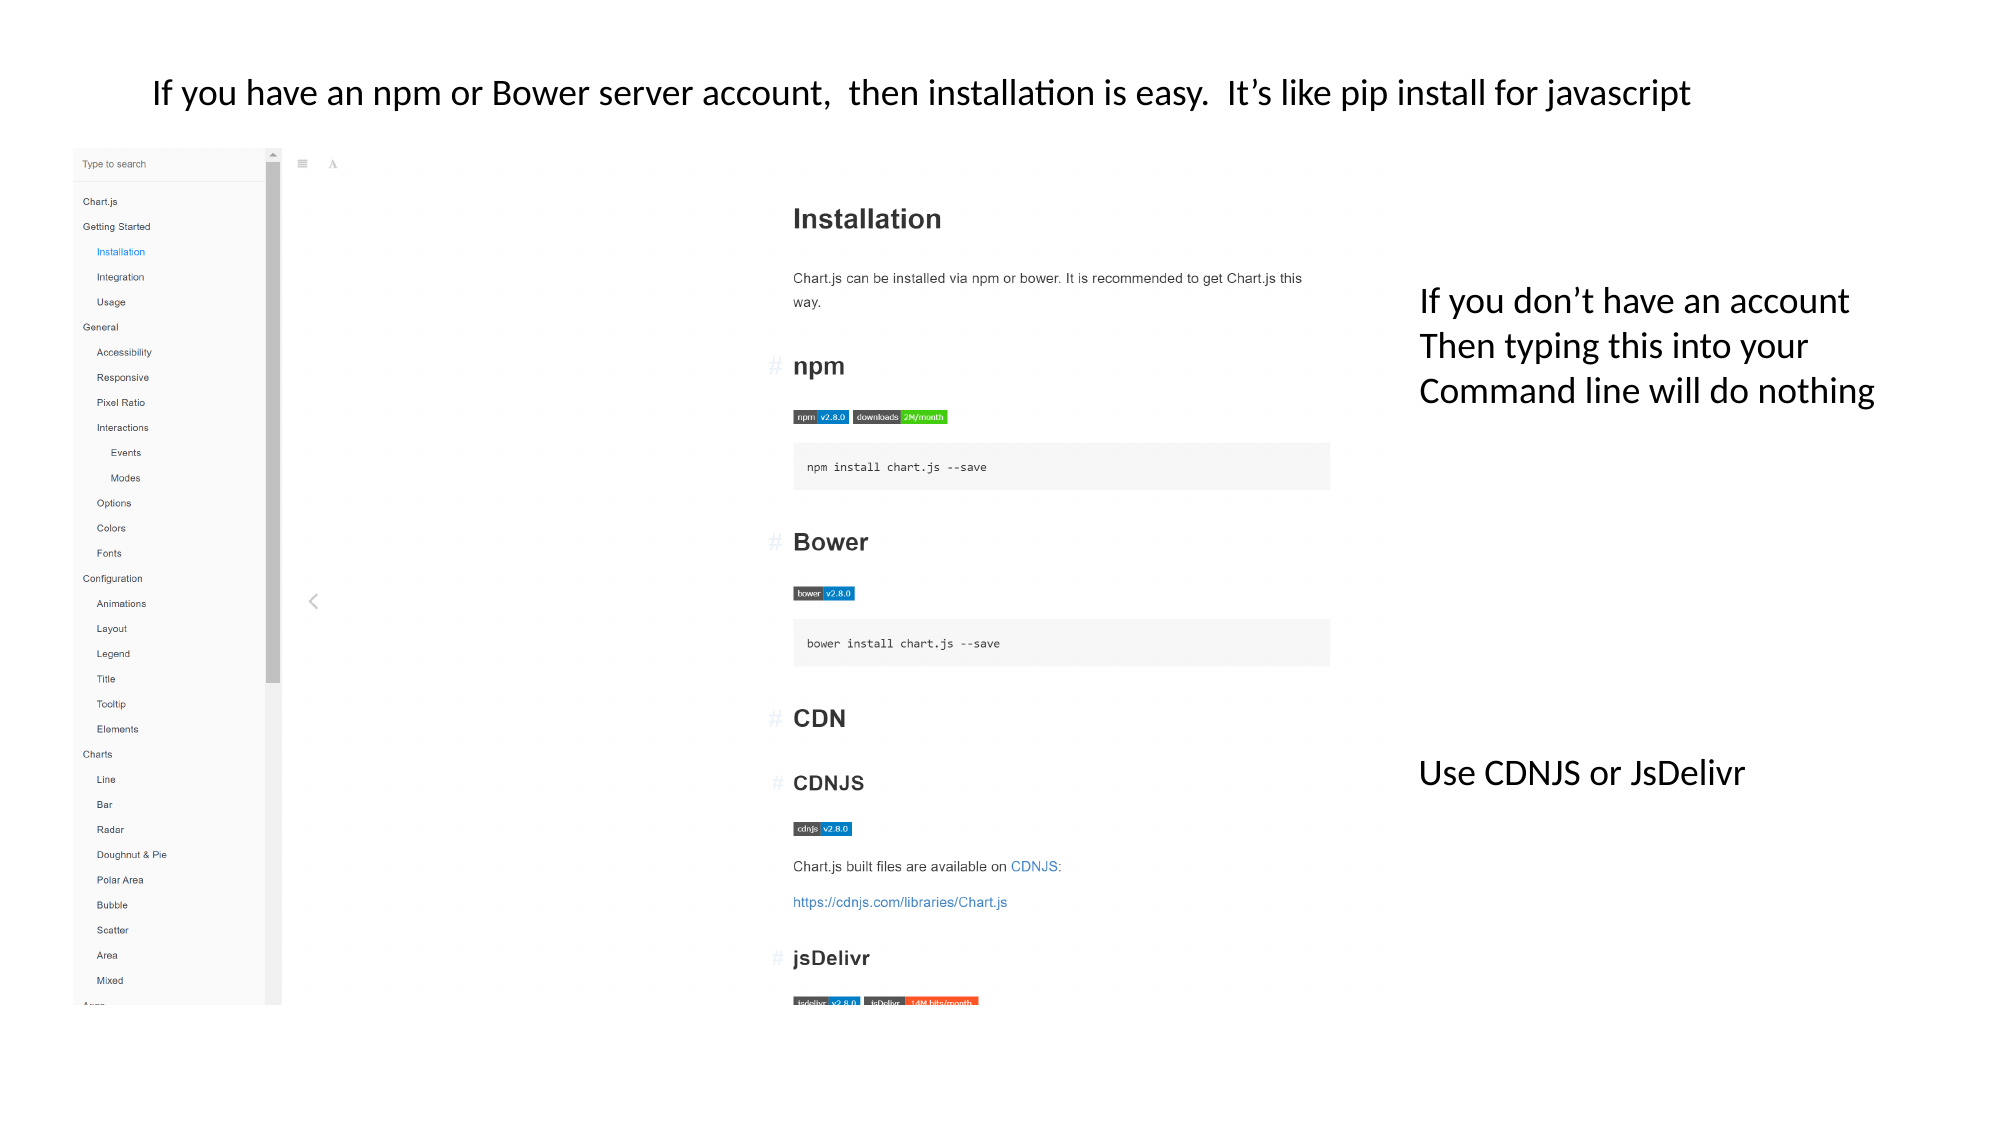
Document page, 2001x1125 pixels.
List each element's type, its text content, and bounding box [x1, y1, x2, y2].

text_box If you don’t have an account Then typing this into your Command line will do nothing [1417, 268, 1891, 419]
text_box Use CDNJS or JsDelivr [1417, 740, 1762, 801]
picture [73, 148, 1417, 1005]
text_box If you have an npm or Bower server account, then installation is easy. It’s like pip install for javascript [137, 60, 1709, 121]
